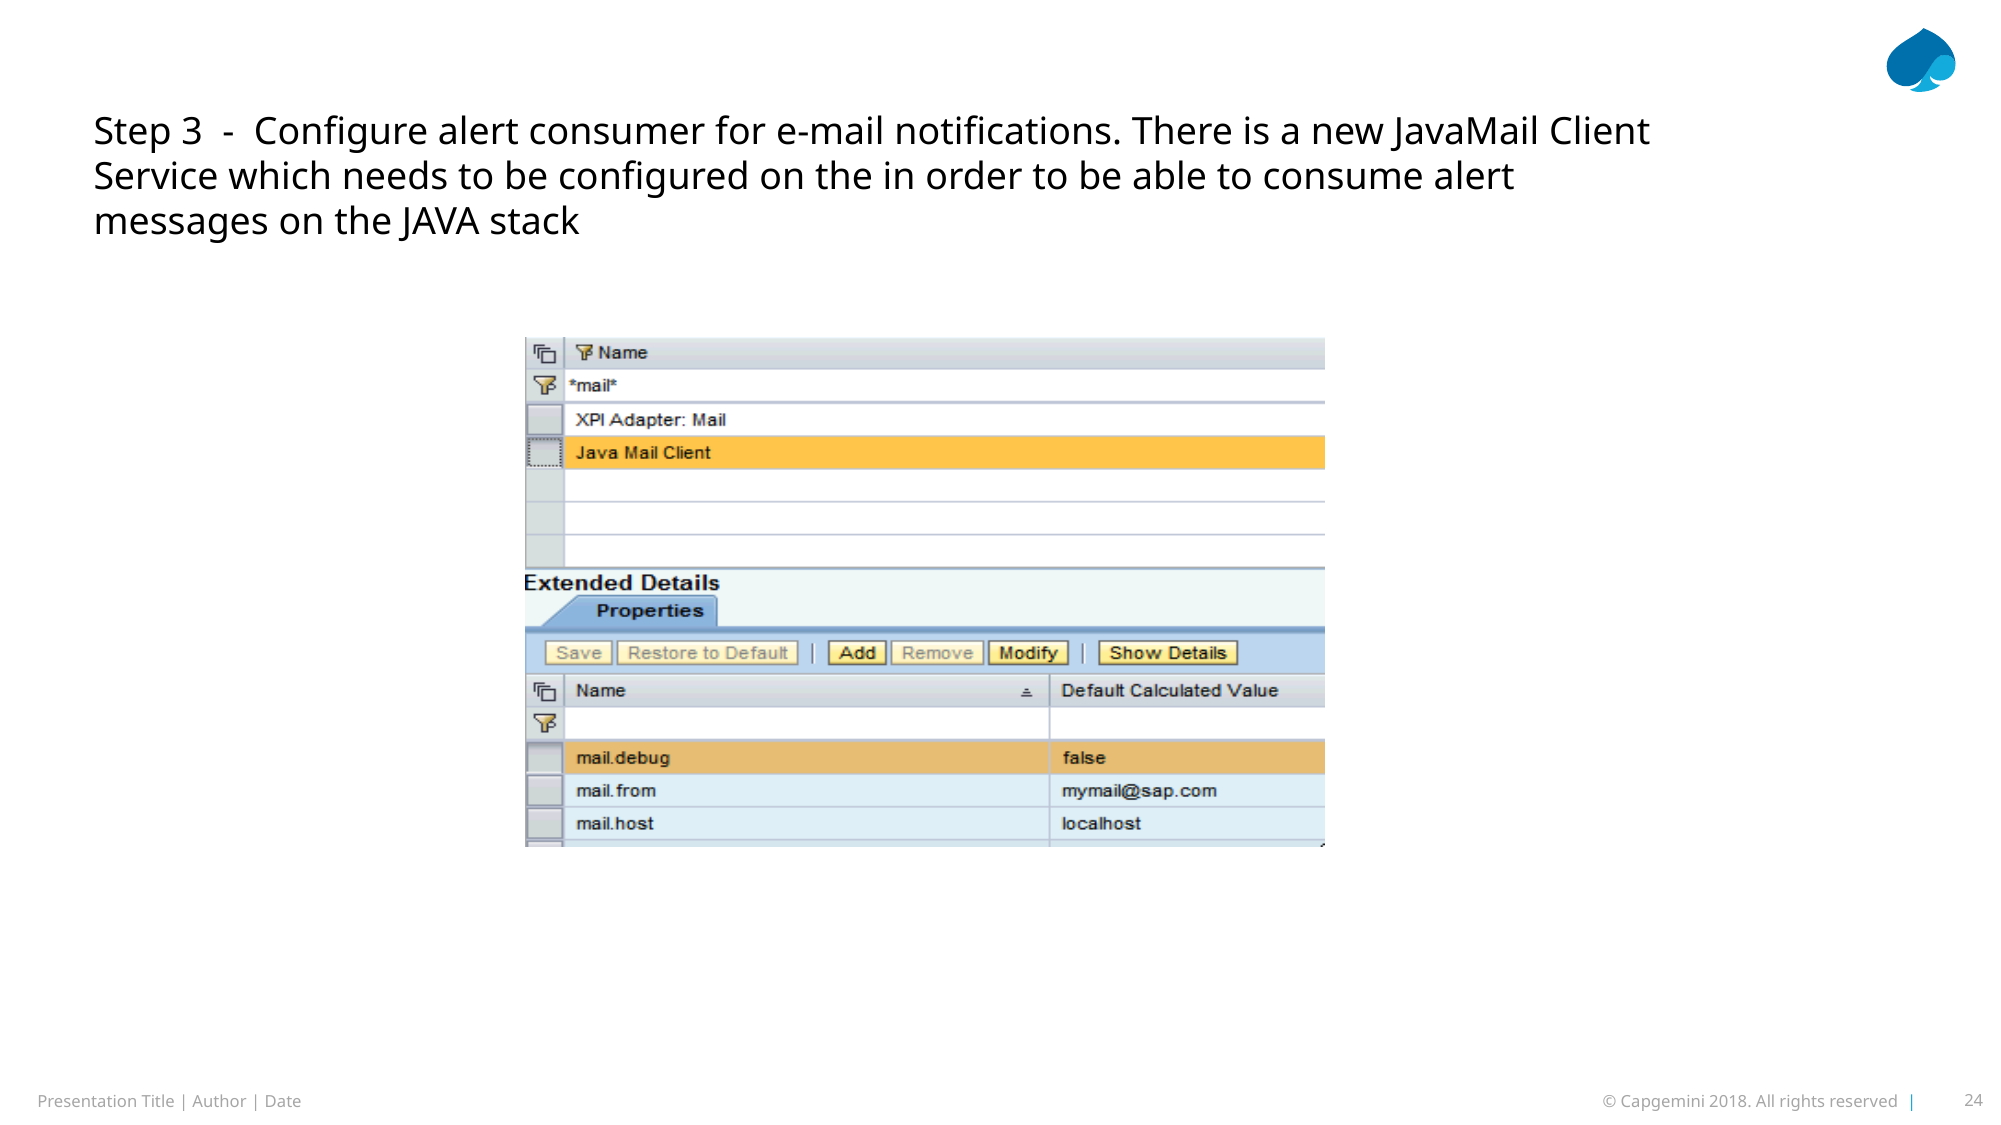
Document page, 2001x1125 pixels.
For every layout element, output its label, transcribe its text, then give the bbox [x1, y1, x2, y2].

text_box Step 3 - Configure alert consumer for e-mail notifications. There is a new JavaMail Client Service which needs to be configured on the in order to be able to consume alert messages on the JAVA stack [78, 99, 1700, 250]
picture [524, 337, 1325, 847]
